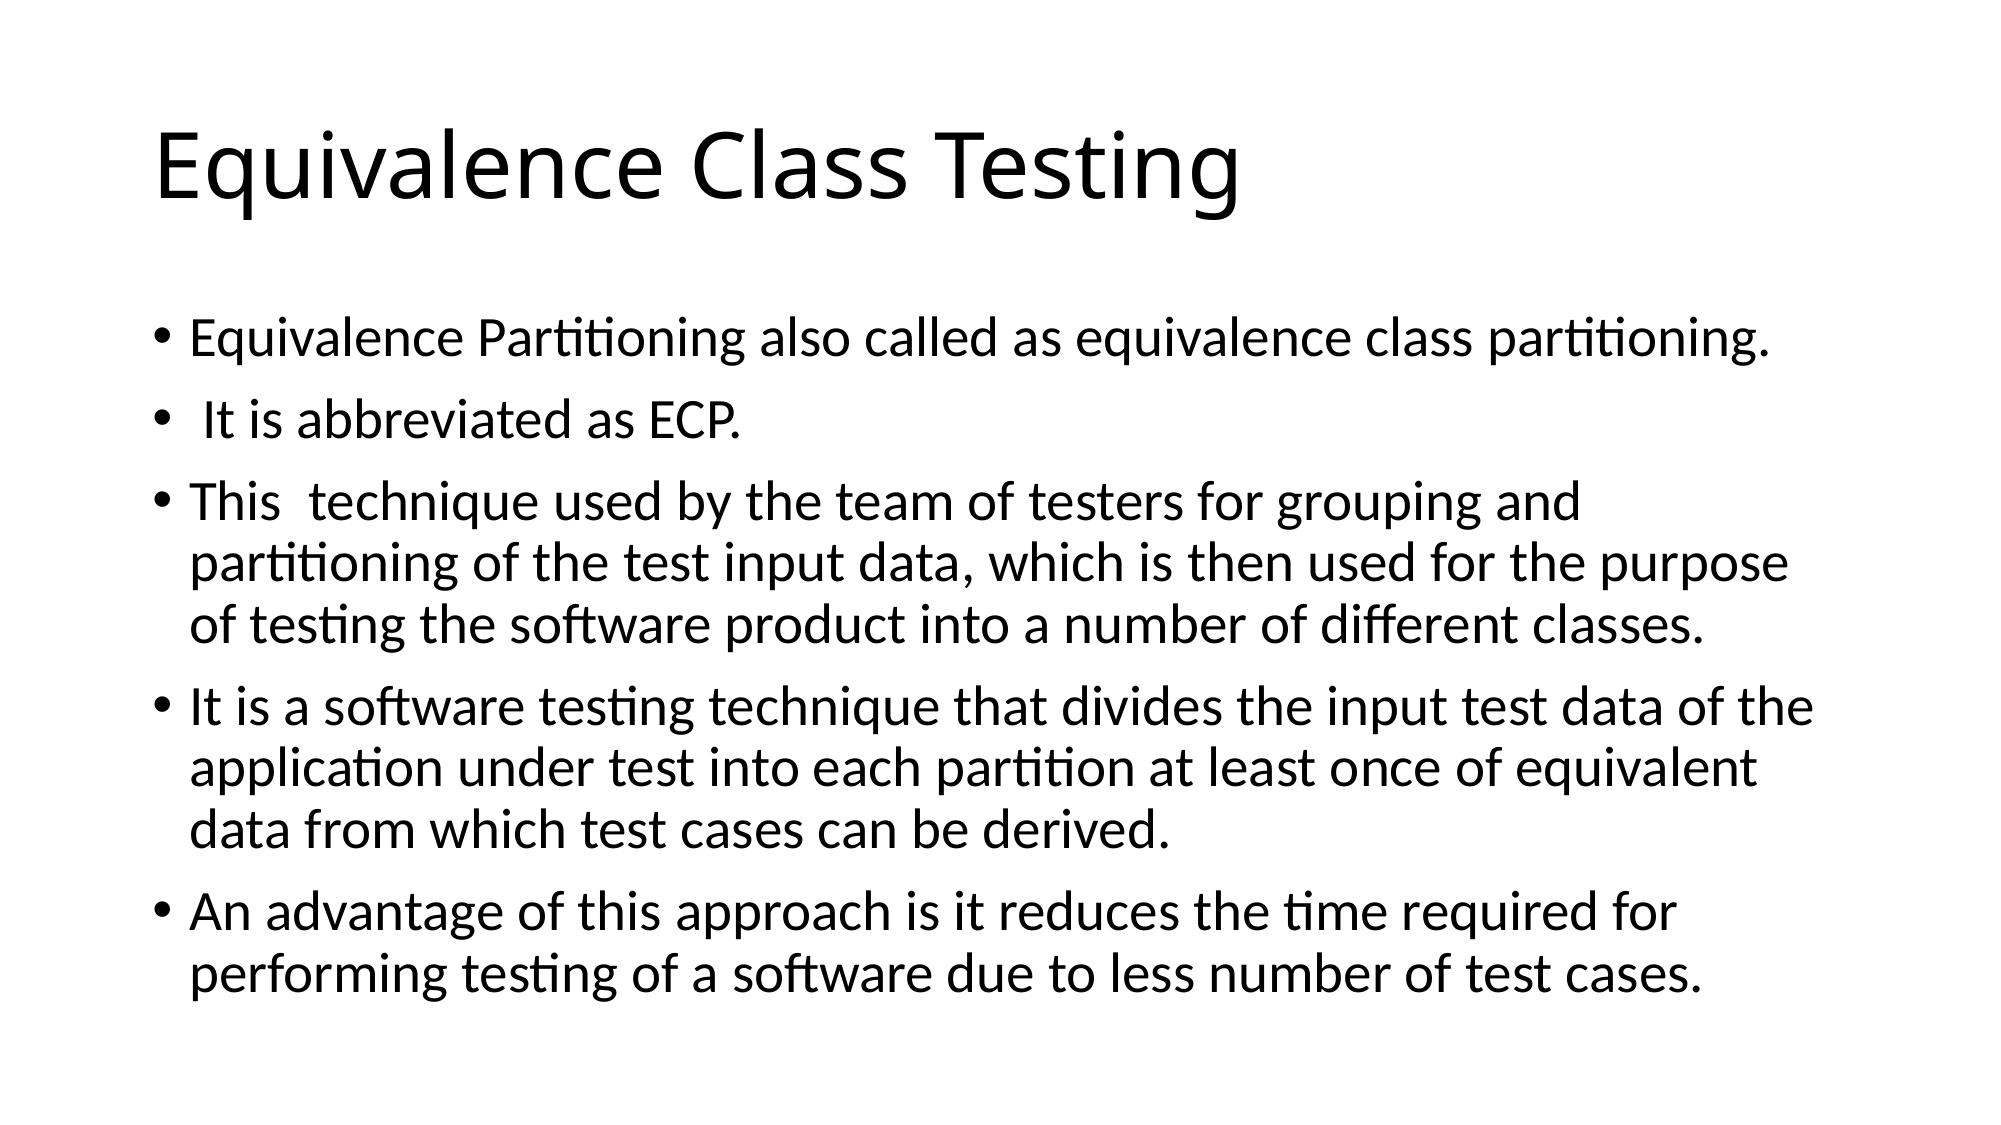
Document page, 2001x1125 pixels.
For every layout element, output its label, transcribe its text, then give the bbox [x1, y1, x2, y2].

list Equivalence Partitioning also called as equivalence class partitioning. It is abbreviated as ECP. This technique used by the team of testers for grouping and partitioning of the test input data, which is then used for the purpose of testing the software product into a number of different classes. It is a software testing technique that divides the input test data of the application under test into each partition at least once of equivalent data from which test cases can be derived. An advantage of this approach is it reduces the time required for performing testing of a software due to less number of test cases. [137, 299, 1863, 1014]
title Equivalence Class Testing [137, 59, 1863, 278]
